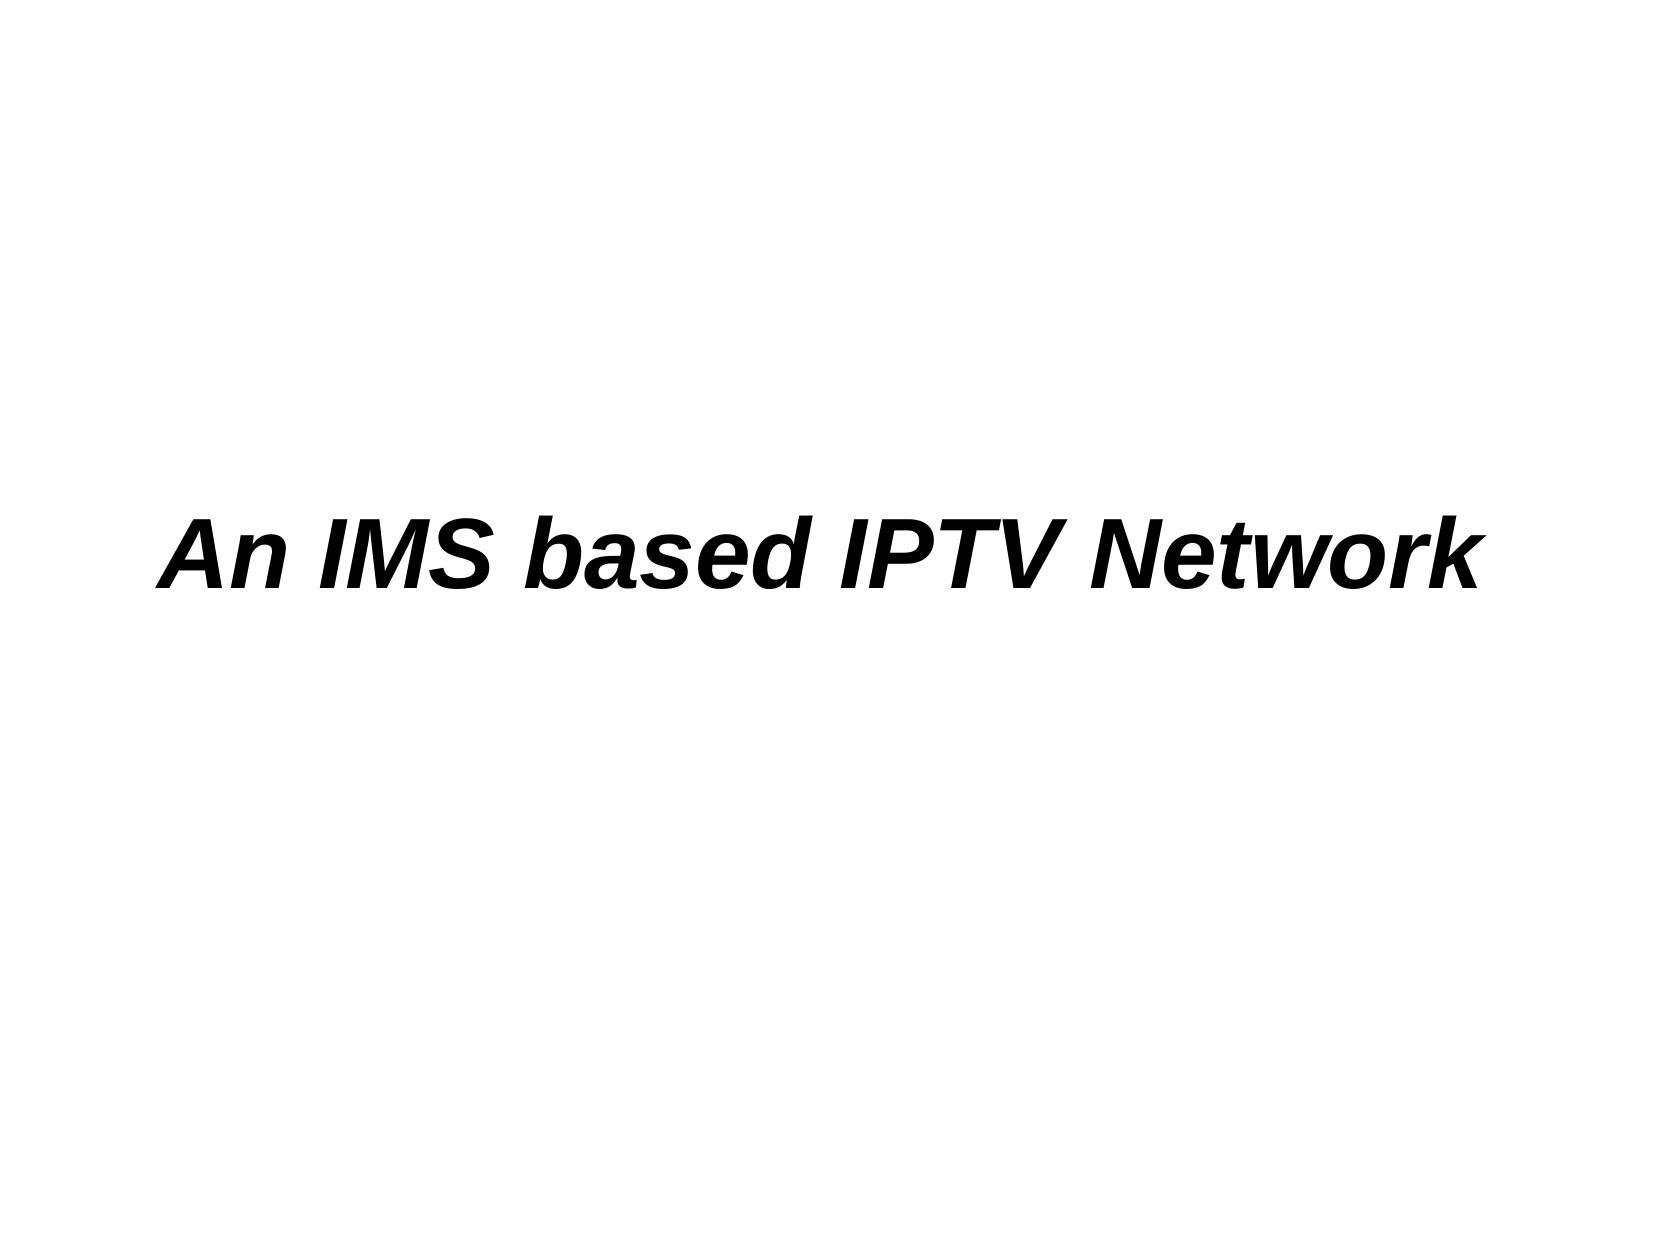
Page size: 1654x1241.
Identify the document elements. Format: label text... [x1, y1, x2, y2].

title An IMS based IPTV Network [76, 445, 1565, 653]
